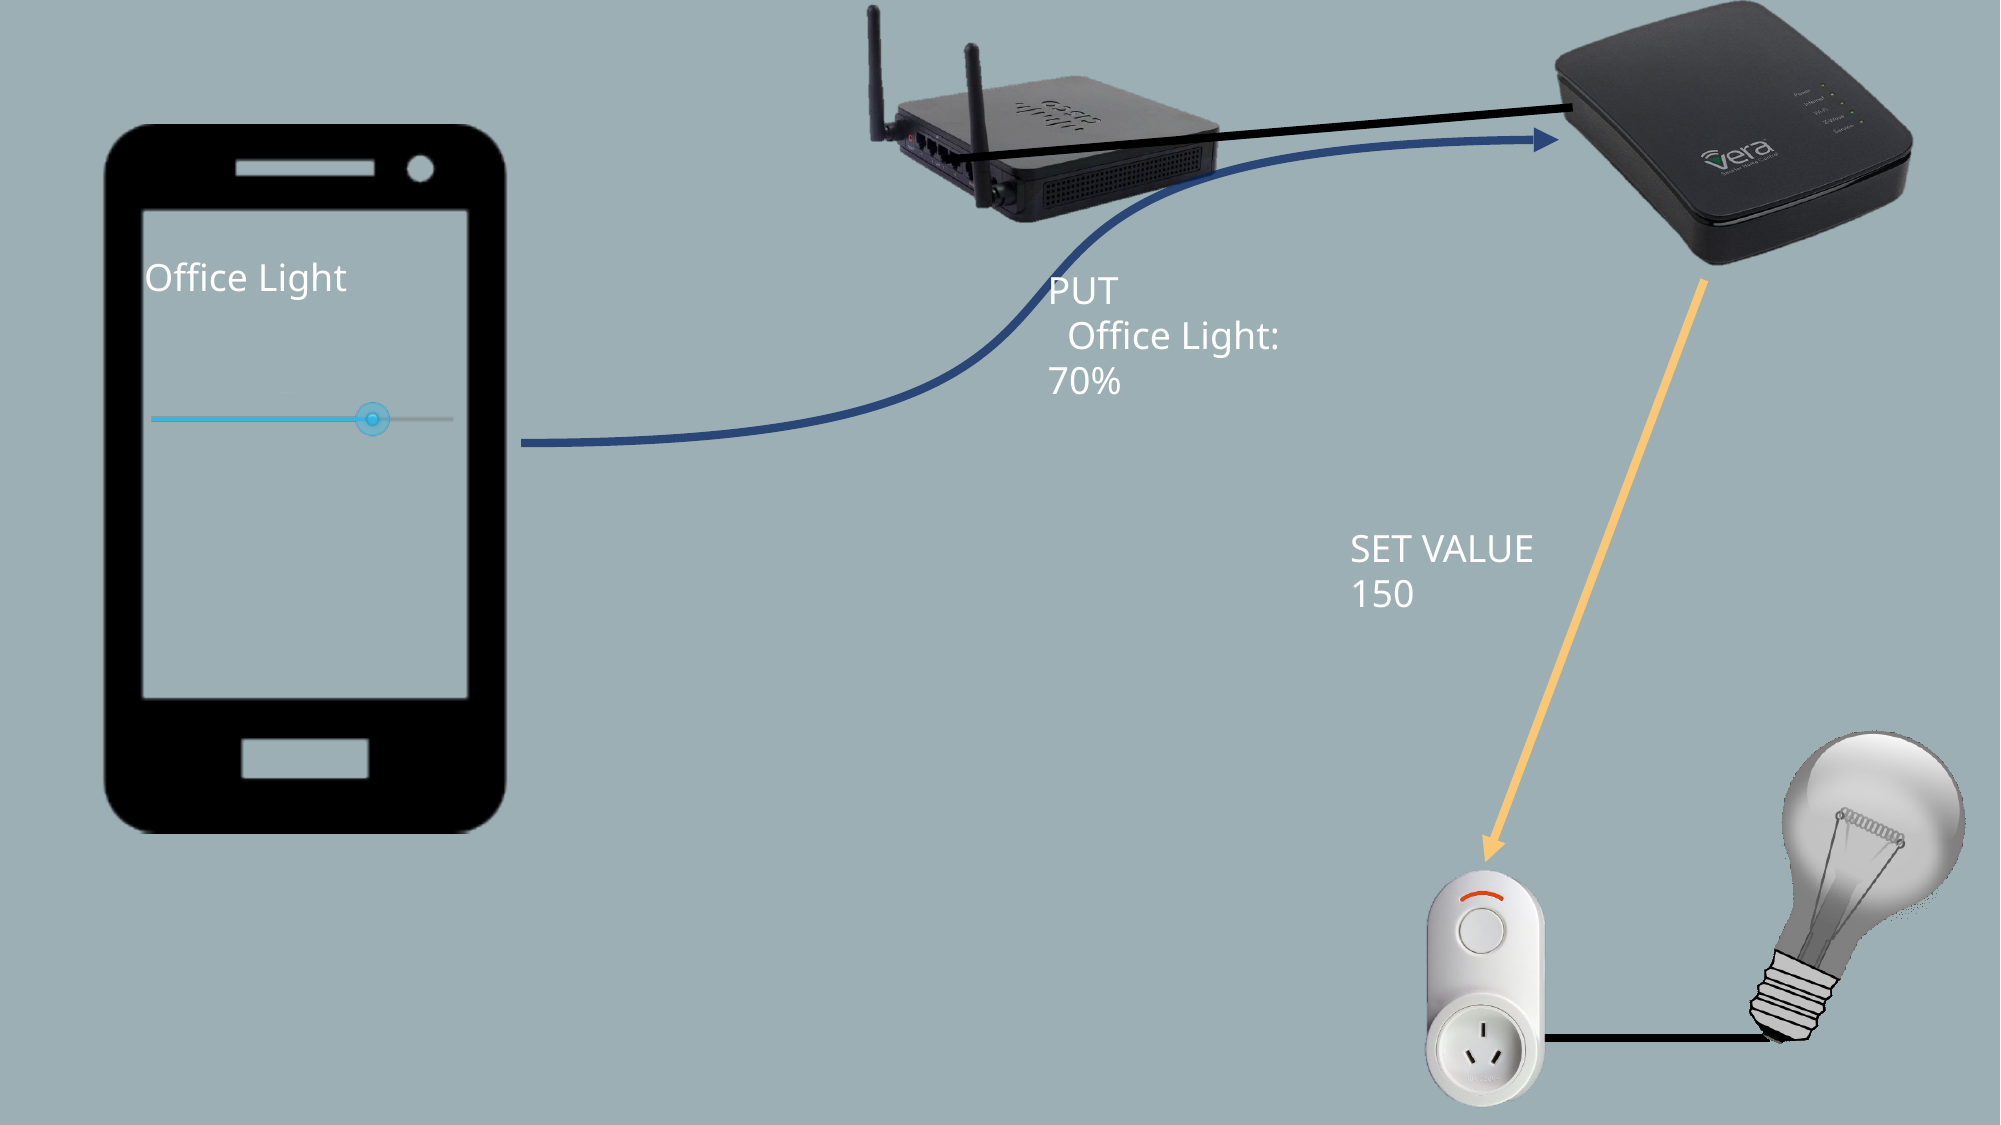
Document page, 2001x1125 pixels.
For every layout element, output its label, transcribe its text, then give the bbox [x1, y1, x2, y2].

picture [0, 124, 661, 834]
text_box SET VALUE 150 [1335, 517, 1485, 622]
picture [1724, 722, 1978, 1081]
picture [1488, 0, 1978, 372]
picture [1411, 862, 1559, 1118]
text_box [1485, 279, 1705, 863]
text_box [945, 107, 1573, 160]
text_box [521, 139, 1559, 443]
picture [860, 0, 1225, 139]
